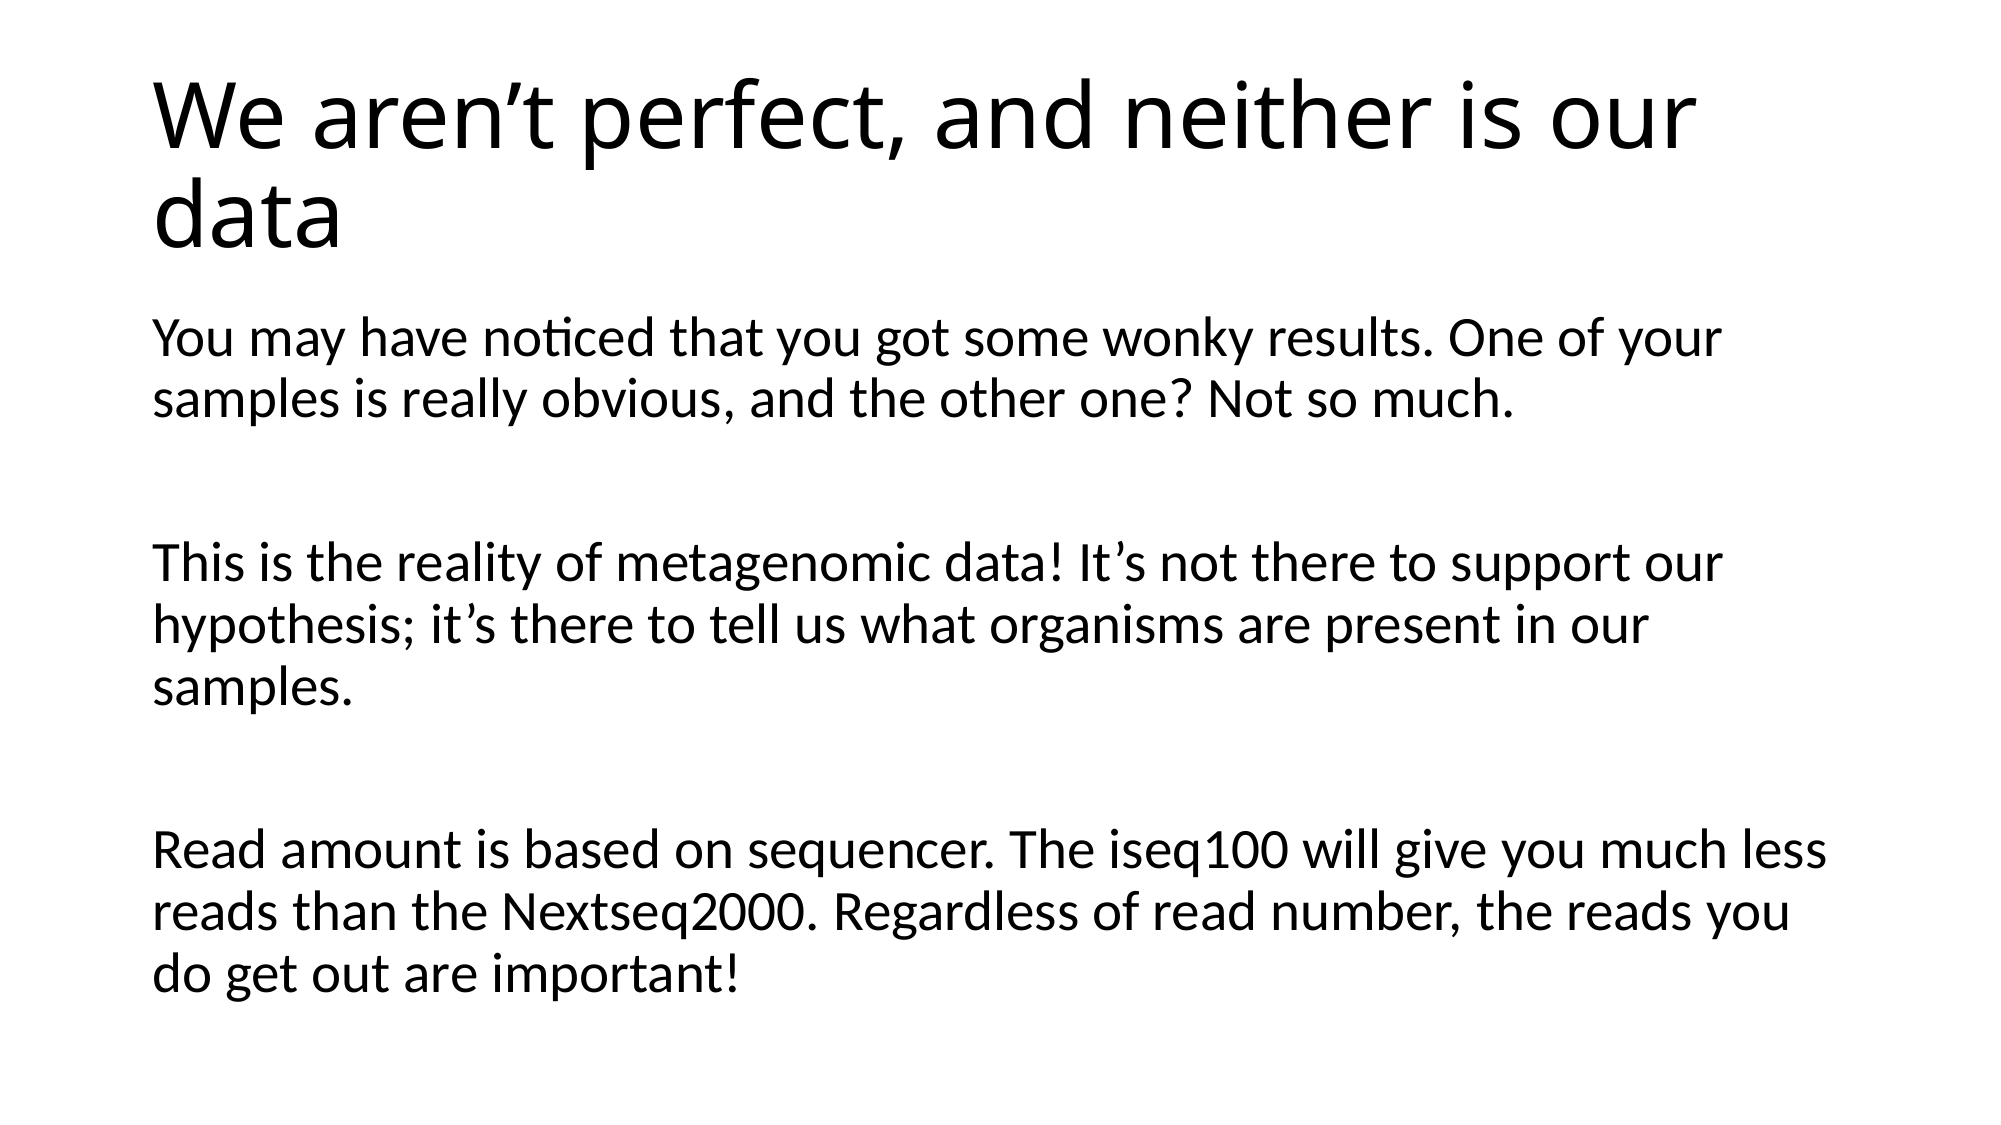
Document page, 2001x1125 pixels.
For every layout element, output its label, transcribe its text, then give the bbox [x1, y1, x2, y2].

list You may have noticed that you got some wonky results. One of your samples is really obvious, and the other one? Not so much. This is the reality of metagenomic data! It’s not there to support our hypothesis; it’s there to tell us what organisms are present in our samples. Read amount is based on sequencer. The iseq100 will give you much less reads than the Nextseq2000. Regardless of read number, the reads you do get out are important! [137, 299, 1863, 1014]
title We aren’t perfect, and neither is our data [137, 59, 1863, 278]
